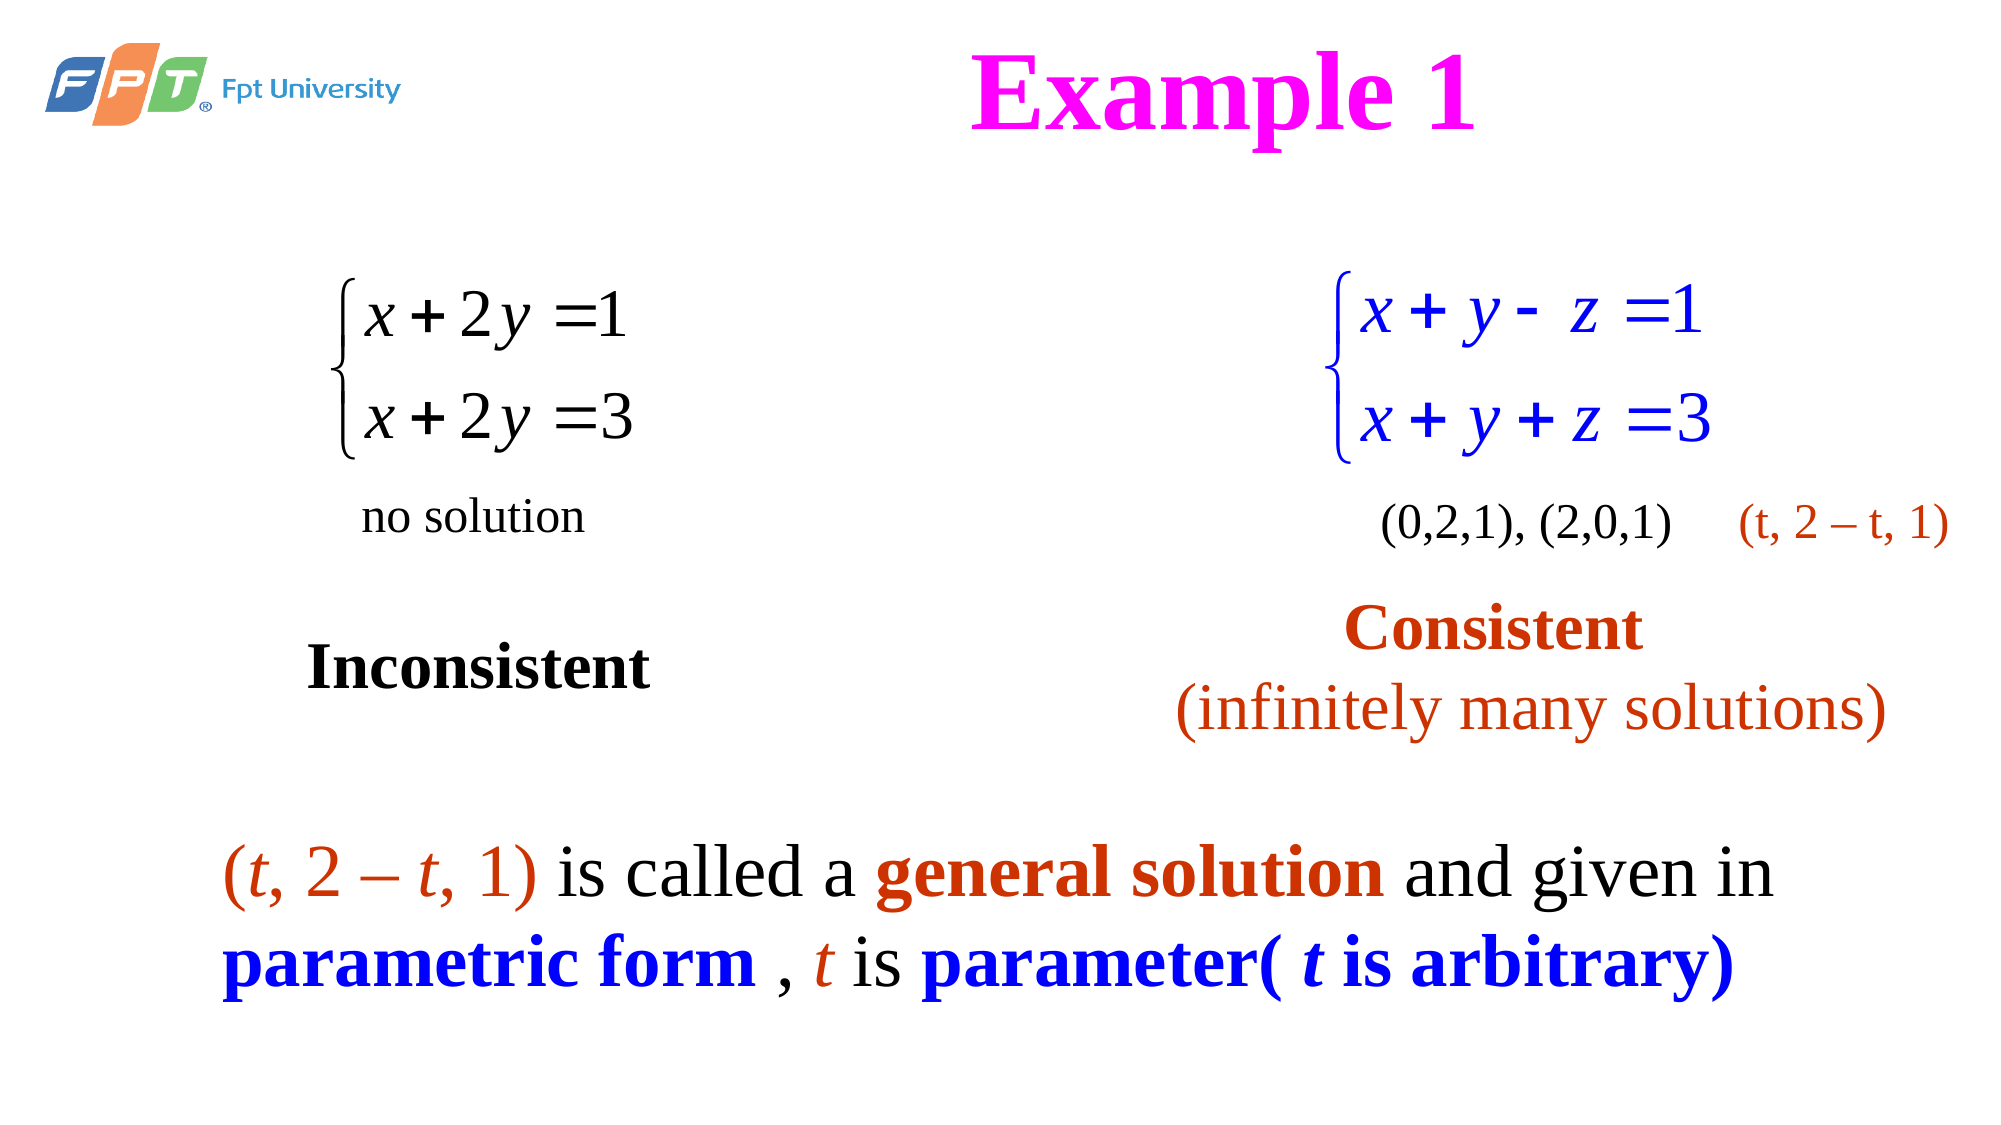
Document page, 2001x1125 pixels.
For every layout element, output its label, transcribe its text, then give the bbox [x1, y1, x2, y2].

text_box (t, 2 – t, 1) [1723, 480, 1965, 556]
text_box (t, 2 – t, 1) is called a general solution and given in parametric form , t is parameter( t is arbitrary) [207, 814, 1862, 1009]
text_box [0, 0, 434, 162]
text_box Consistent (infinitely many solutions) [1161, 575, 1928, 750]
text_box no solution [334, 474, 625, 550]
title Example 1 [955, 0, 2000, 187]
text_box Inconsistent [291, 614, 667, 710]
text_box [1310, 257, 1723, 475]
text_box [316, 265, 642, 471]
text_box (0,2,1), (2,0,1) [1365, 480, 1723, 556]
